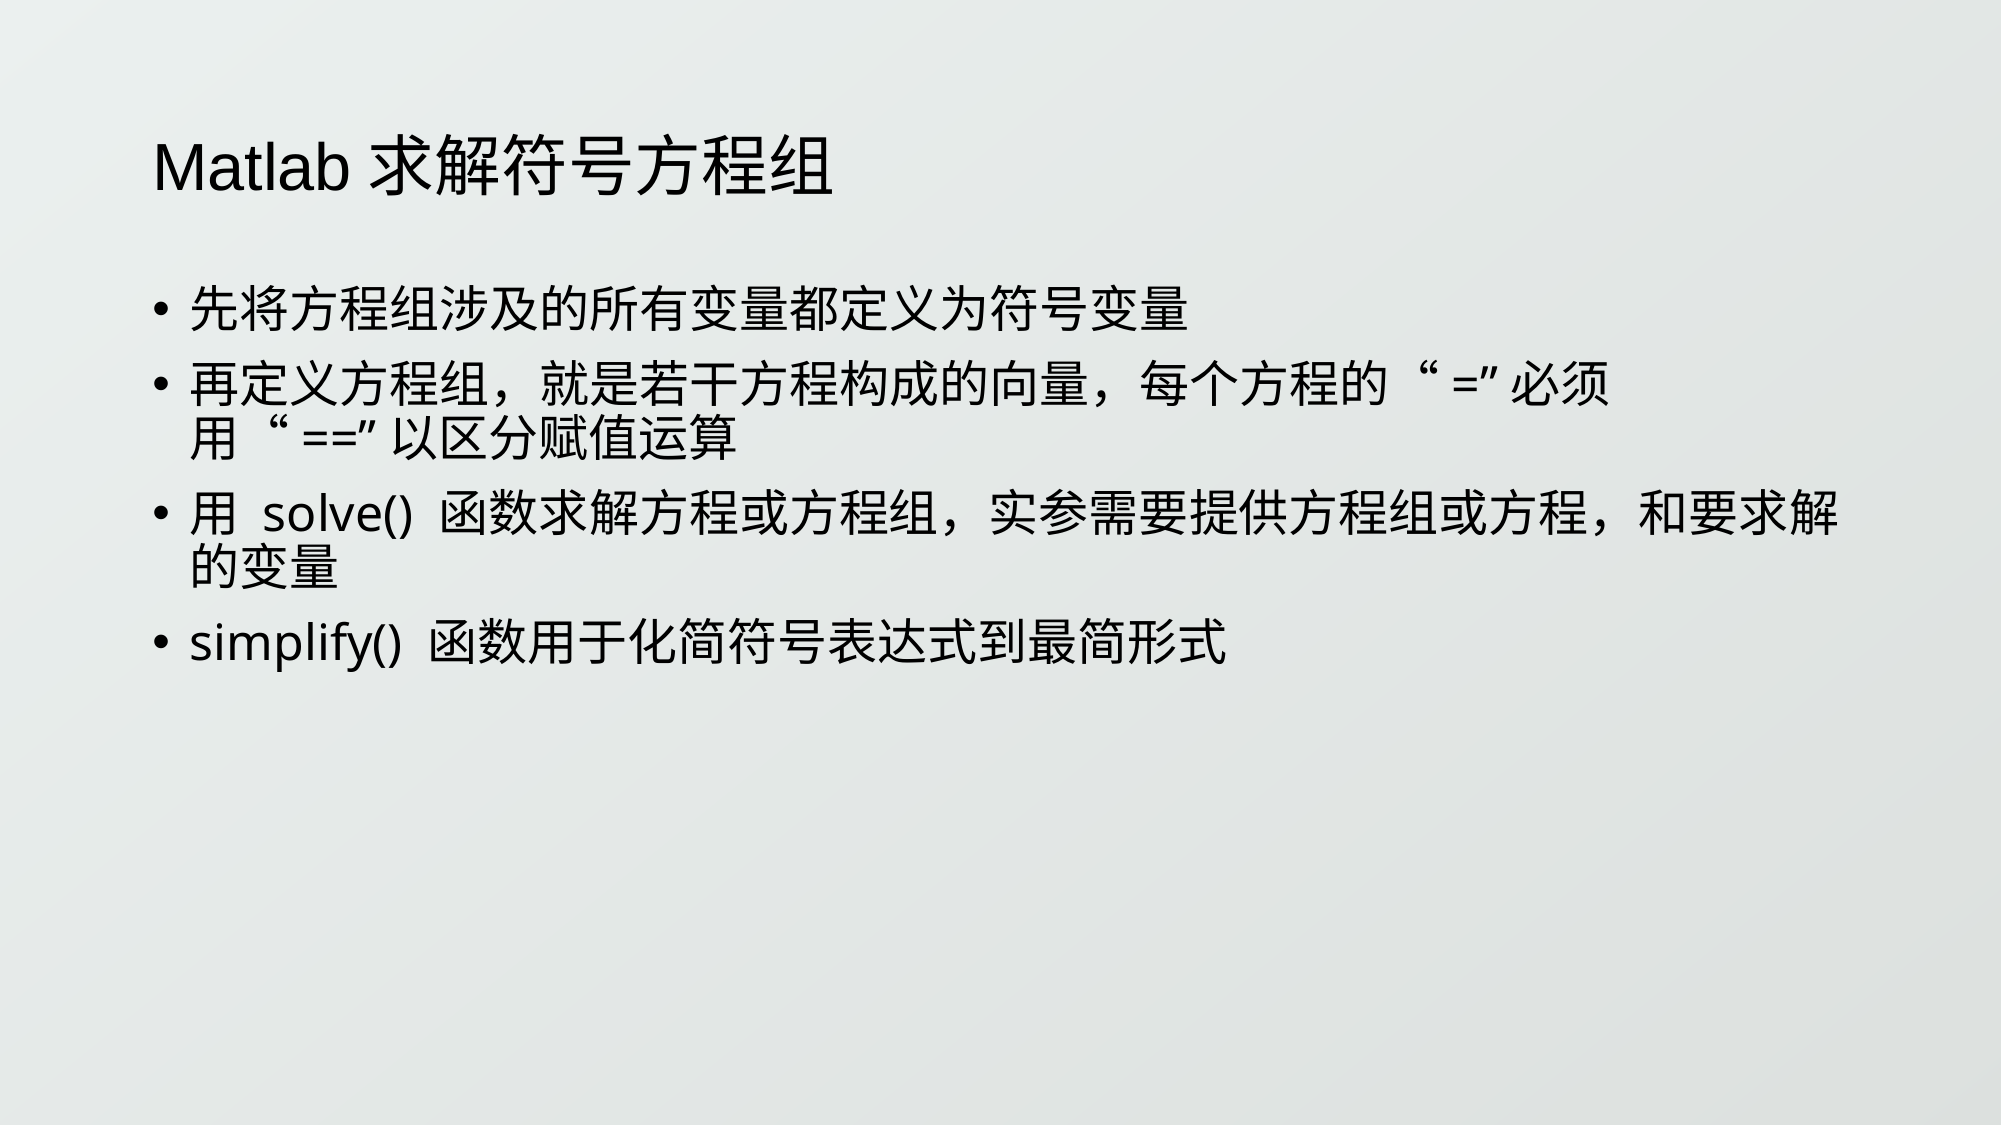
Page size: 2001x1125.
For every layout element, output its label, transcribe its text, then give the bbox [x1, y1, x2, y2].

list 先将方程组涉及的所有变量都定义为符号变量 再定义方程组，就是若干方程构成的向量，每个方程的“=”必须用“==”以区分赋值运算 用 solve() 函数求解方程或方程组，实参需要提供方程组或方程，和要求解的变量 simplify() 函数用于化简符号表达式到最简形式 [137, 277, 1863, 1014]
title Matlab求解符号方程组 [137, 59, 1863, 277]
